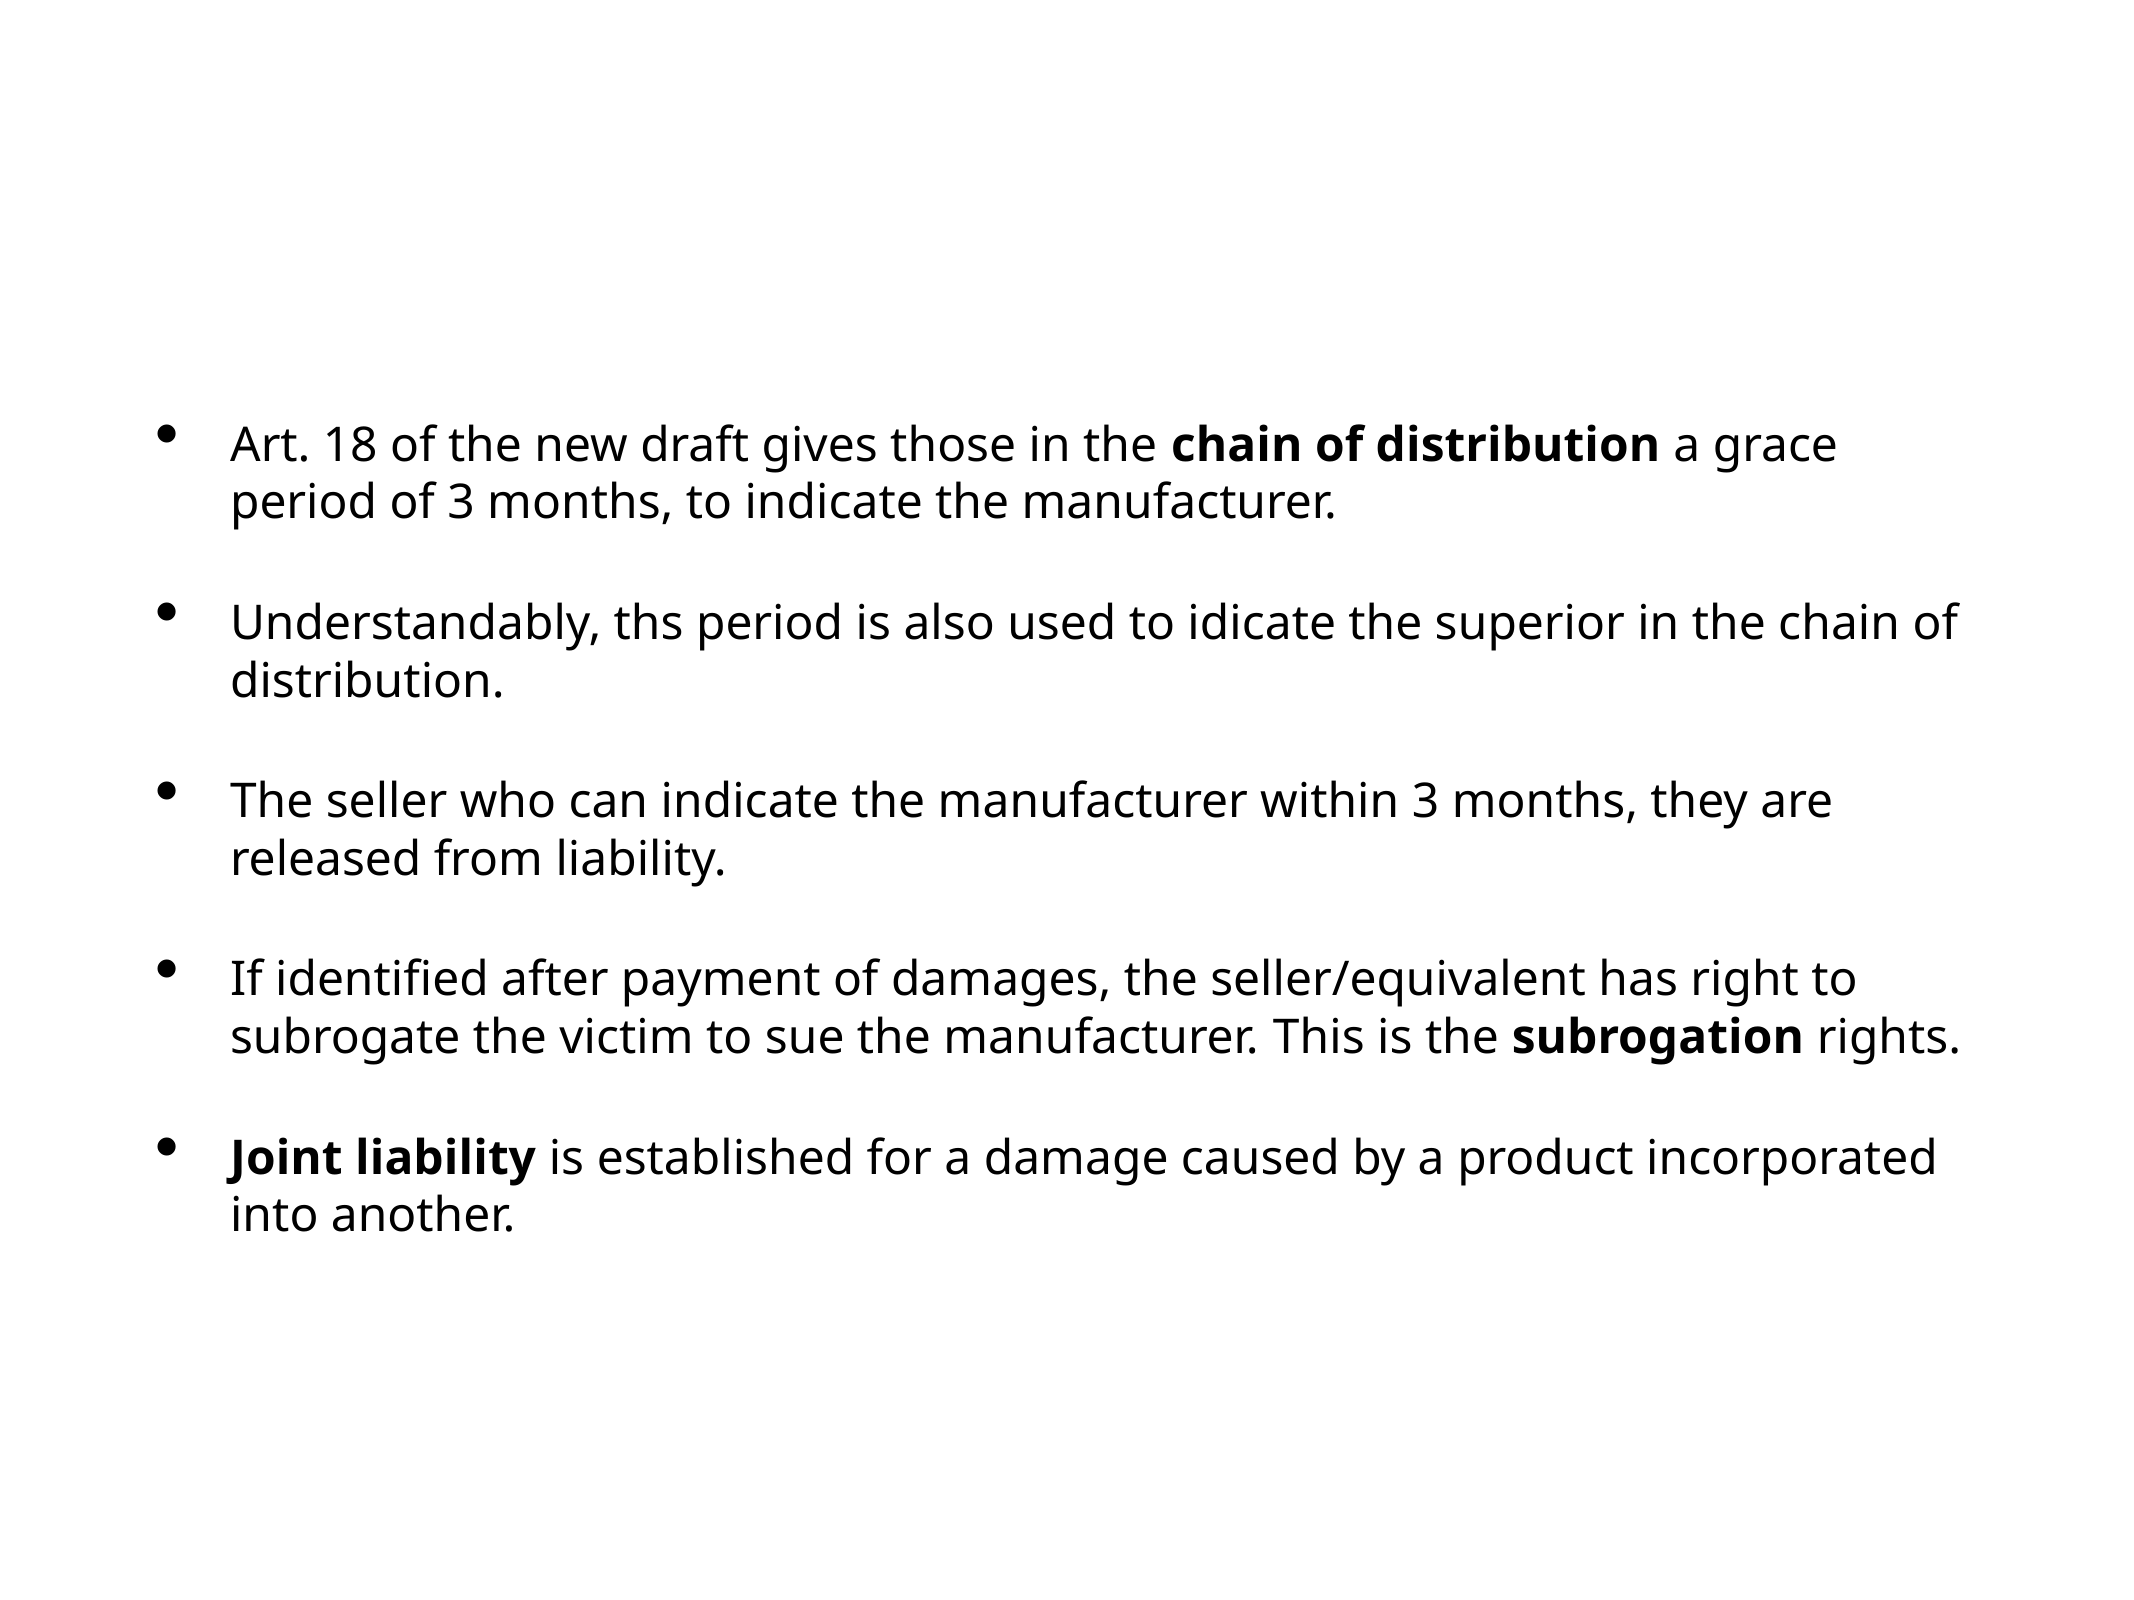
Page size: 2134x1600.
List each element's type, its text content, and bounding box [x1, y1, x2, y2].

list Art. 18 of the new draft gives those in the chain of distribution a grace period of 3 months, to indicate the manufacturer. Understandably, ths period is also used to idicate the superior in the chain of distribution. The seller who can indicate the manufacturer within 3 months, they are released from liability. If identified after payment of damages, the seller/equivalent has right to subrogate the victim to sue the manufacturer. This is the subrogation rights. Joint liability is established for a damage caused by a product incorporated into another. [146, 373, 1988, 1282]
